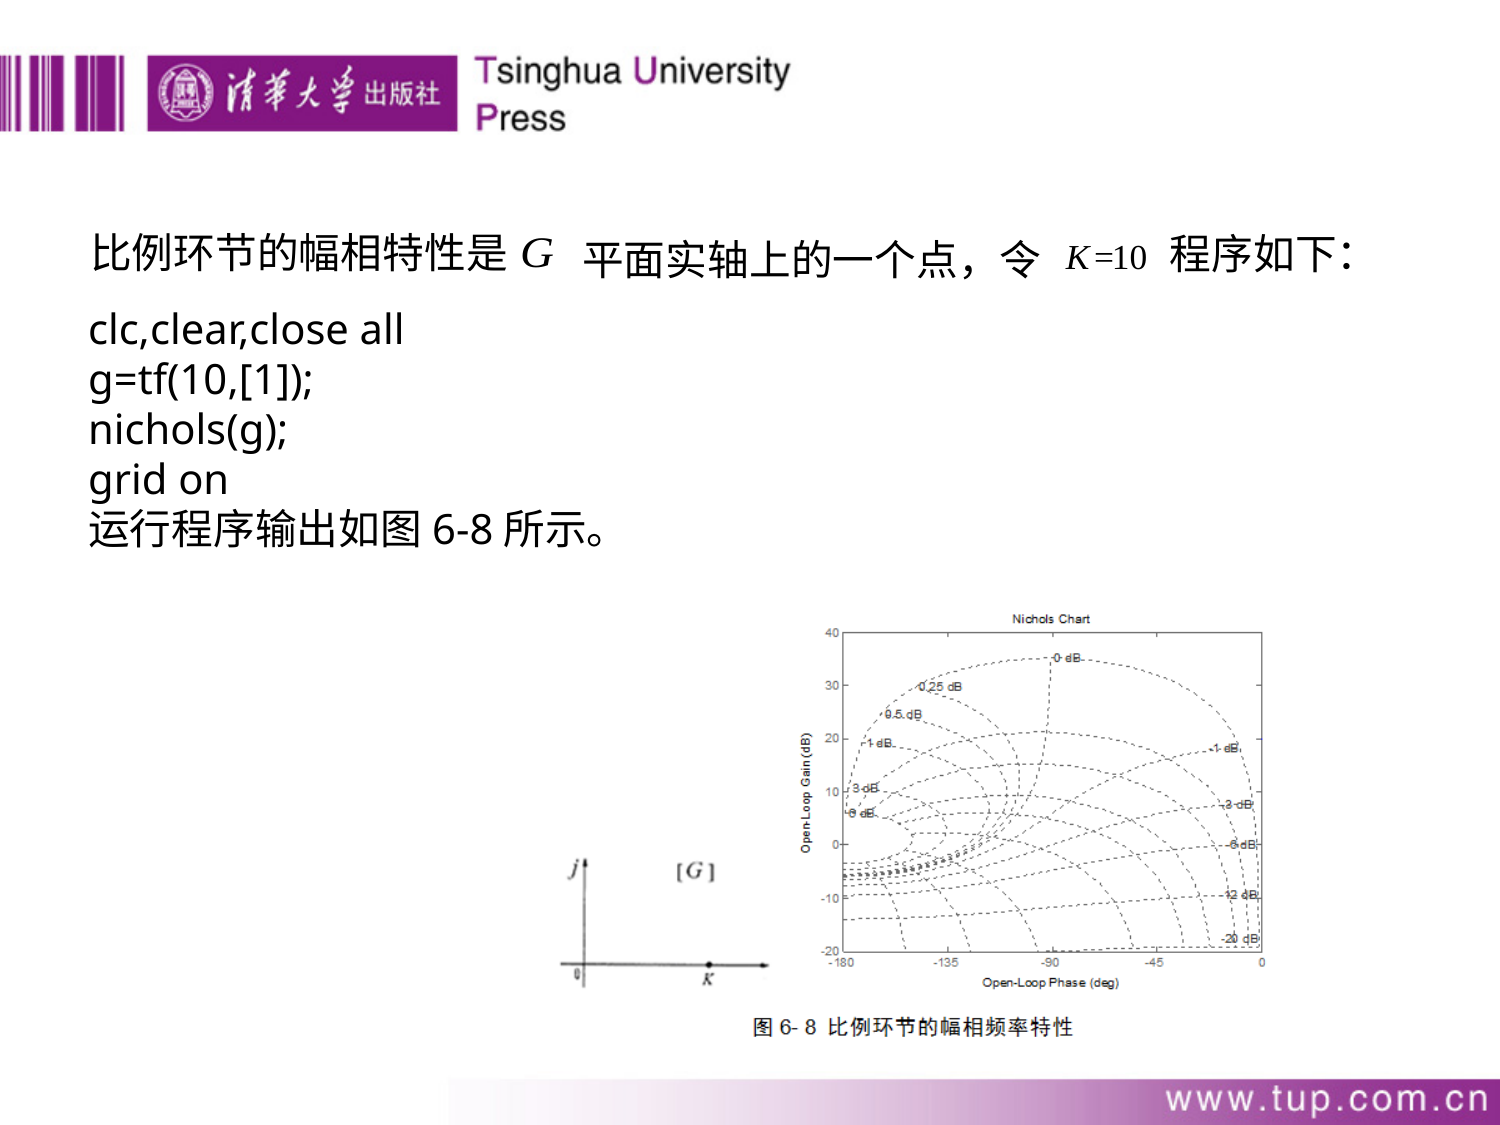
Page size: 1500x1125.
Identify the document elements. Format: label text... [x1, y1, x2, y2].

text_box clc,clear,close all g=tf(10,[1]); nichols(g); grid on 运行程序输出如图6-8所示。 [73, 295, 824, 560]
text_box 平面实轴上的一个点，令 [567, 225, 1057, 291]
picture [0, 1059, 1500, 1125]
picture [1059, 237, 1155, 279]
text_box 比例环节的幅相特性是 [75, 219, 523, 285]
picture [0, 34, 1500, 149]
picture [514, 227, 566, 279]
picture [505, 597, 1271, 1042]
text_box 程序如下： [1154, 220, 1394, 285]
